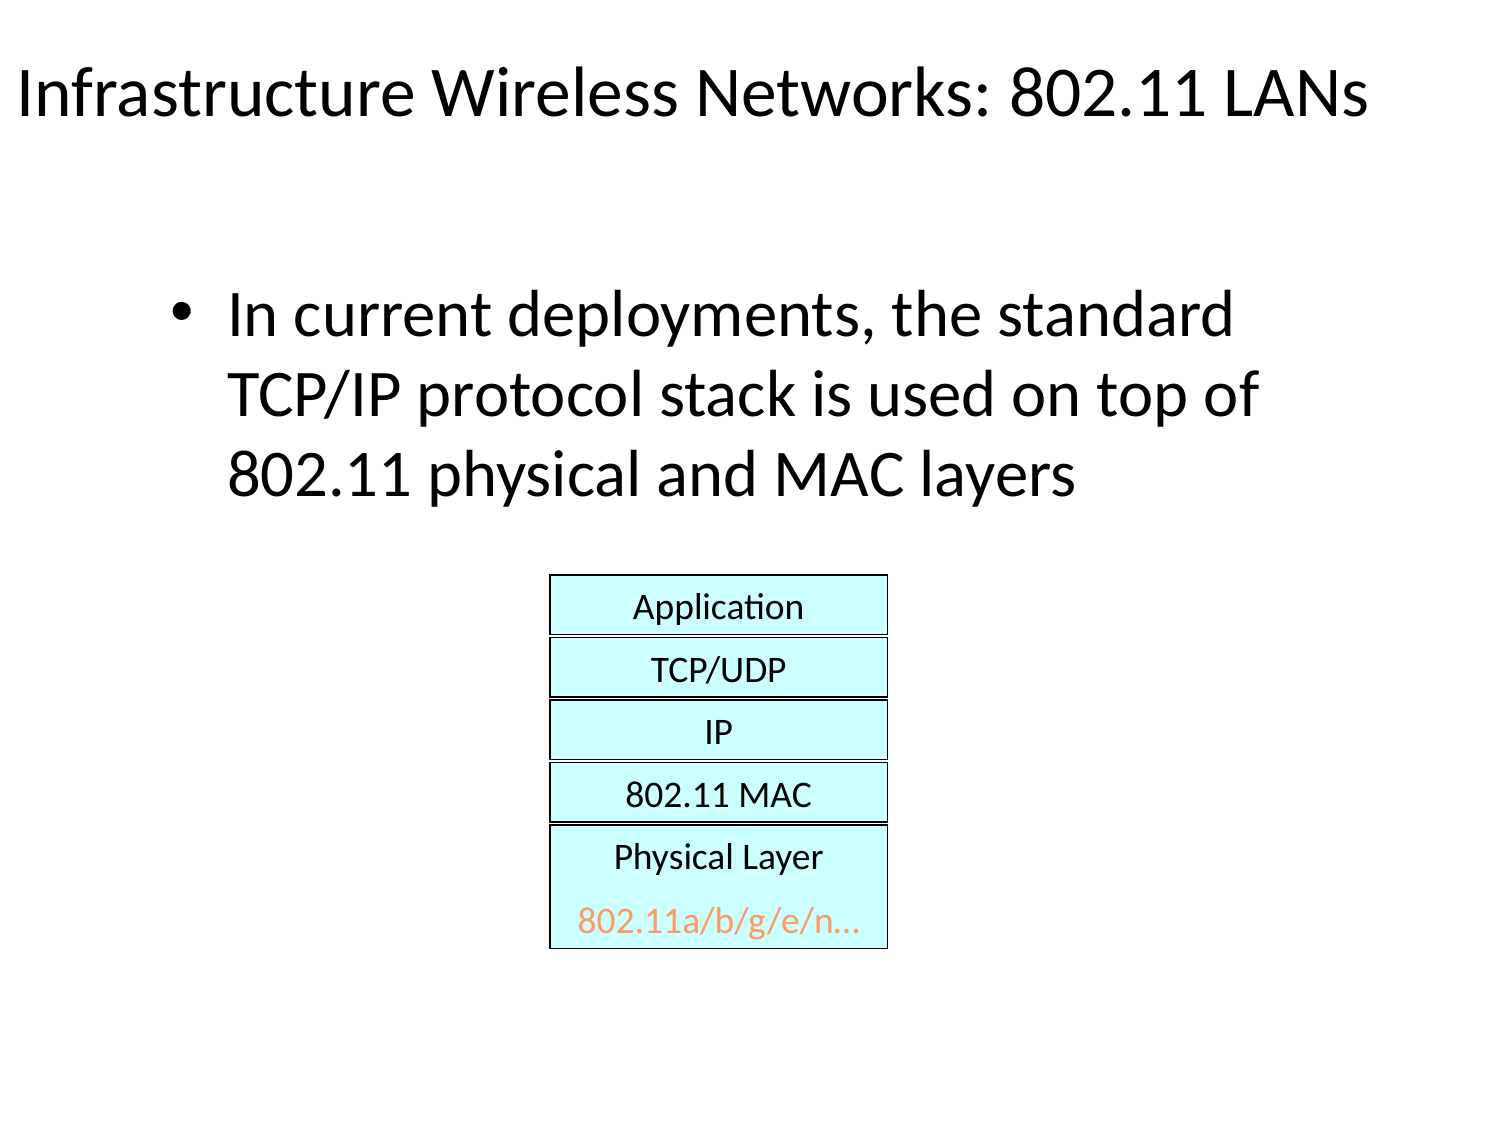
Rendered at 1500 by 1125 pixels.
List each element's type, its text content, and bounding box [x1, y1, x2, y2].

list In current deployments, the standard TCP/IP protocol stack is used on top of 802.11 physical and MAC layers [155, 262, 1413, 525]
text_box 802.11 MAC [549, 762, 888, 823]
text_box IP [549, 699, 888, 760]
title Infrastructure Wireless Networks: 802.11 LANs [0, 0, 1388, 175]
text_box Application [549, 574, 888, 635]
text_box Physical Layer 802.11a/b/g/e/n… [549, 824, 888, 949]
text_box TCP/UDP [549, 637, 888, 698]
